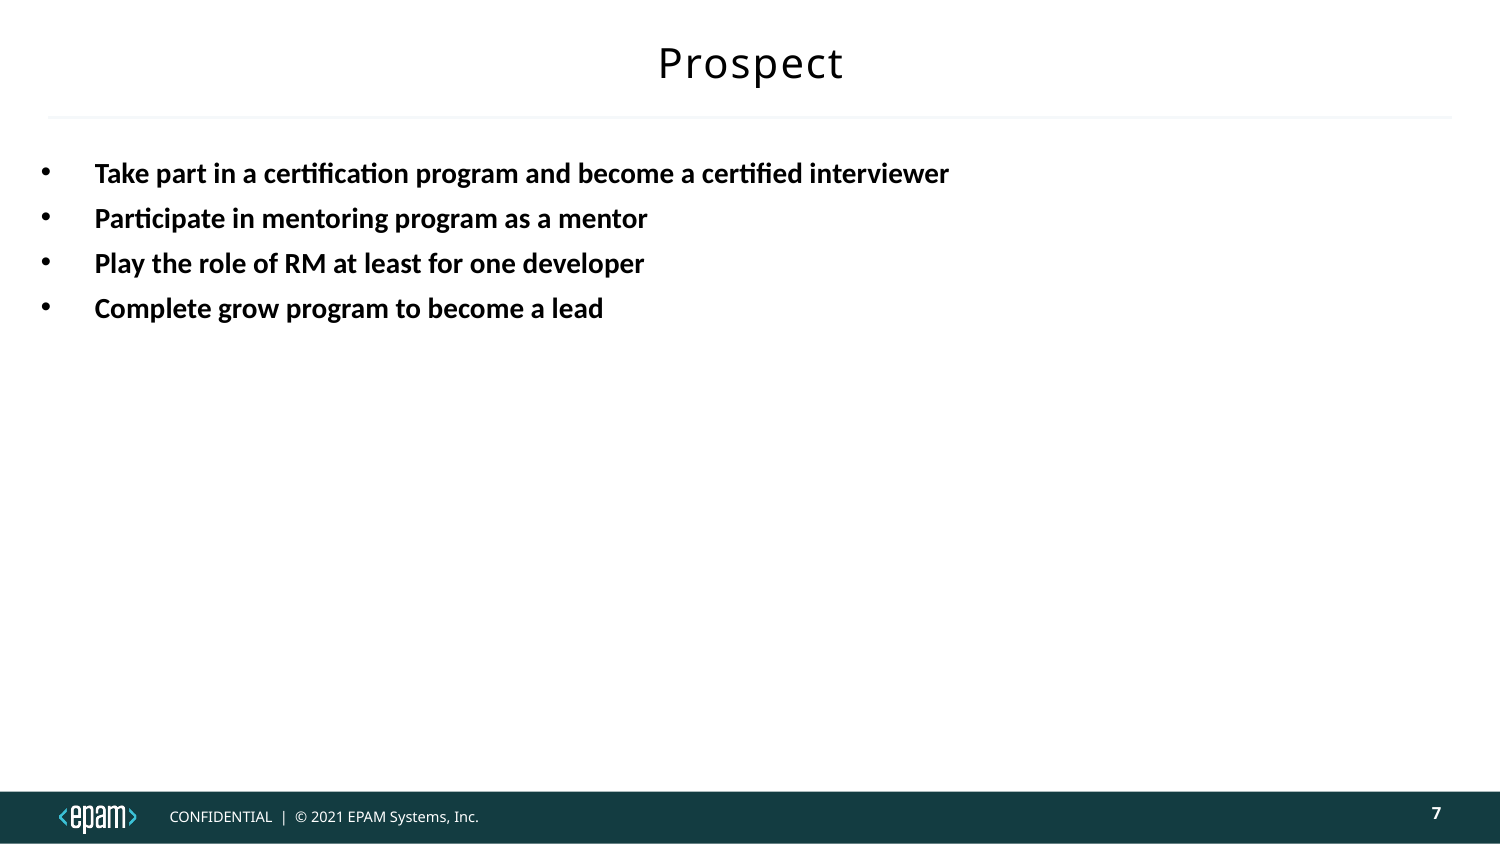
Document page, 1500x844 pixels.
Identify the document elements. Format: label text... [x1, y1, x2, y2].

title Prospect [59, 37, 1442, 87]
list Take part in a certification program and become a certified interviewer Participate in mentoring program as a mentor Play the role of RM at least for one developer Complete grow program to become a lead [40, 155, 1424, 769]
slide_number 7 [1216, 791, 1442, 844]
